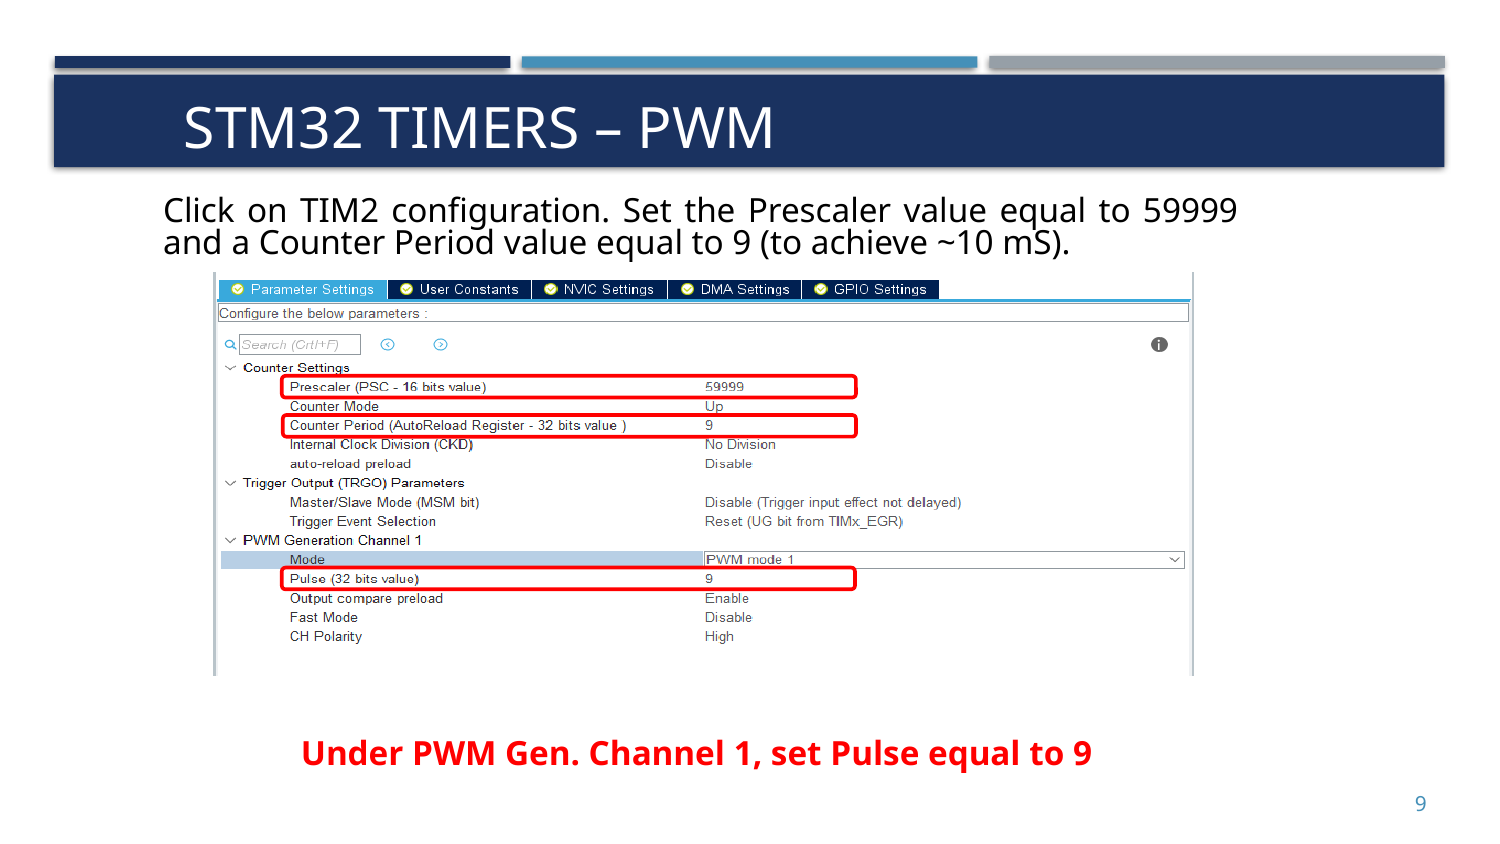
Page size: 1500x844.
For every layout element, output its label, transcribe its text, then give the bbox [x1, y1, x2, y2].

picture [212, 272, 1195, 677]
title STM32 Timers – PWM [168, 84, 1351, 168]
text_box 9 [1315, 769, 1442, 815]
text_box Click on TIM2 configuration. Set the Prescaler value equal to 59999 and a Counter Period value equal to 9 (to achieve ~10 mS). Under PWM Gen. Channel 1, set Pulse equal to 9 [148, 190, 1255, 736]
